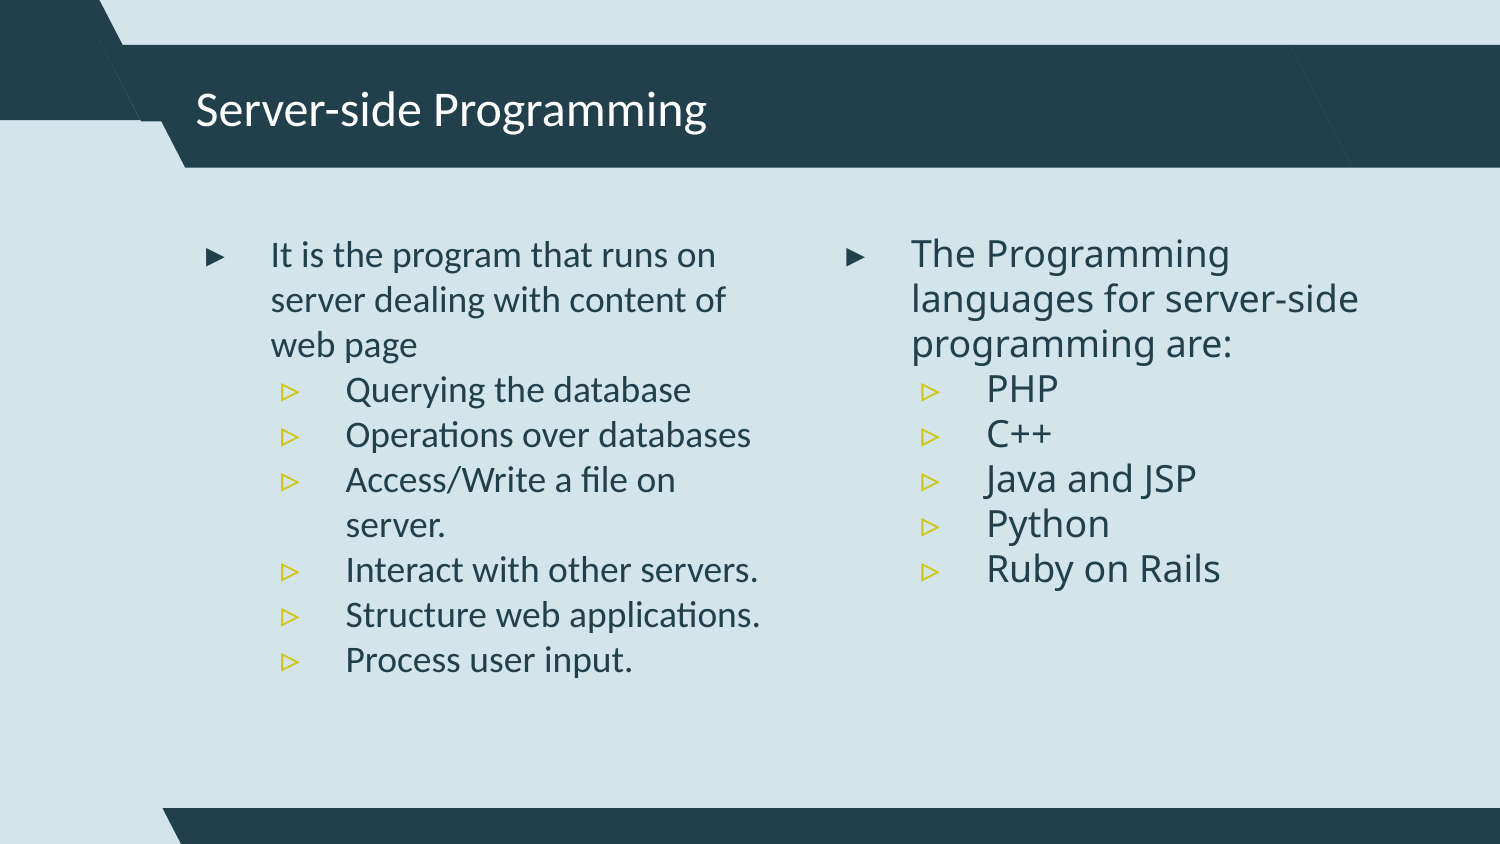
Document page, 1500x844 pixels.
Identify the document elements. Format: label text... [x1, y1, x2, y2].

list The Programming languages for server-side programming are: PHP C++ Java and JSP Python Ruby on Rails [821, 215, 1426, 796]
list It is the program that runs on server dealing with content of web page Querying the database Operations over databases Access/Write a file on server. Interact with other servers. Structure web applications. Process user input. [180, 215, 785, 796]
title Server-side Programming [180, 44, 1424, 168]
